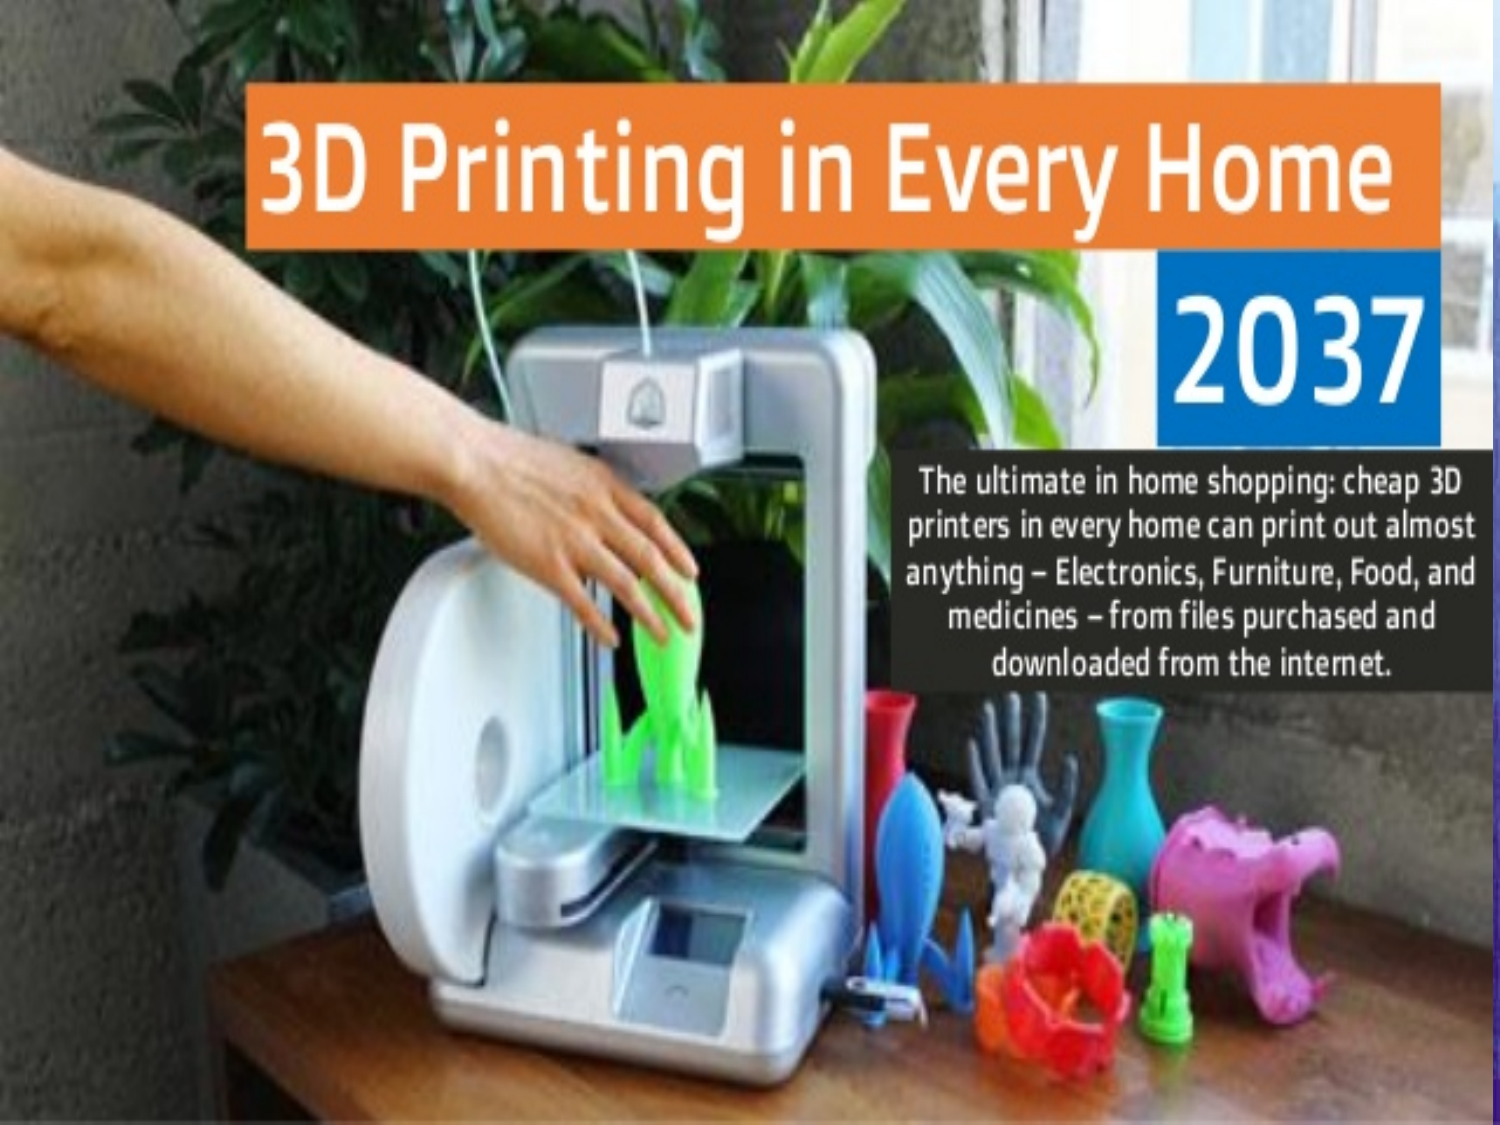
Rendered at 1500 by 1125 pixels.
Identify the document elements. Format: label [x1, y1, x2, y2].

picture [1493, 0, 1500, 1125]
list [0, 0, 1493, 1125]
